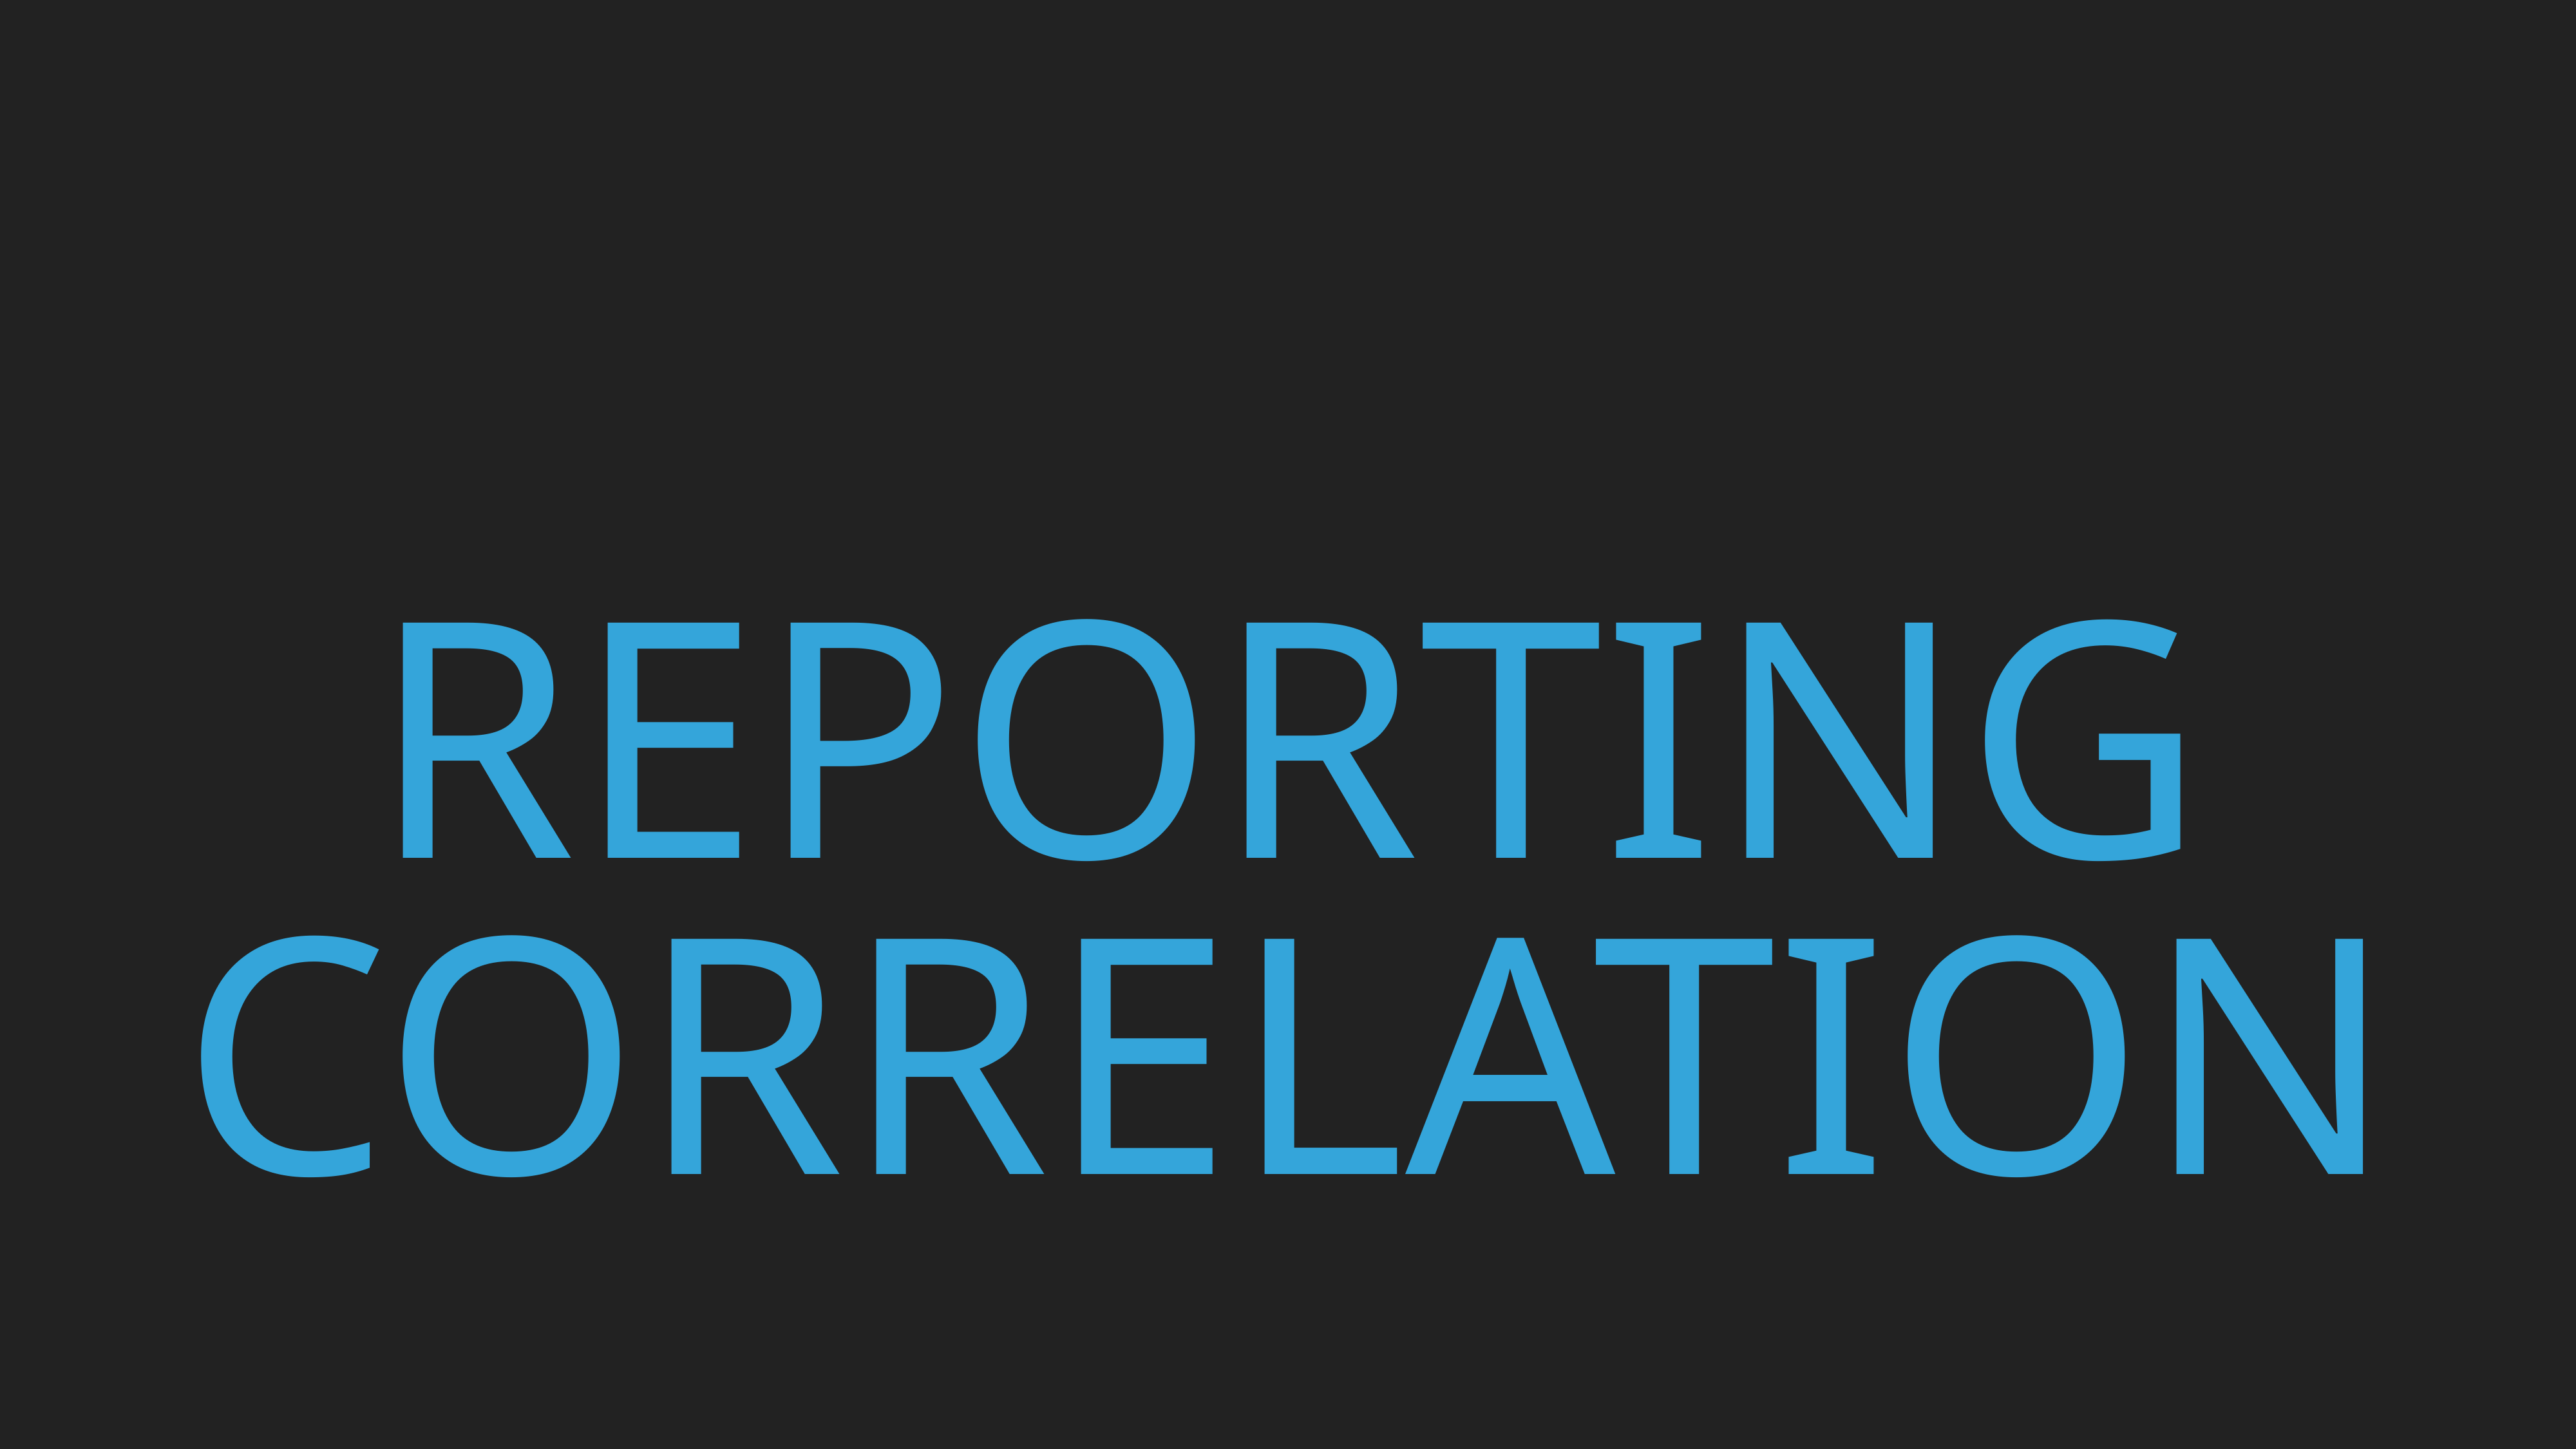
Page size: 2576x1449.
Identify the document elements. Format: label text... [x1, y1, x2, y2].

title Reporting correlation [80, 599, 2496, 1271]
